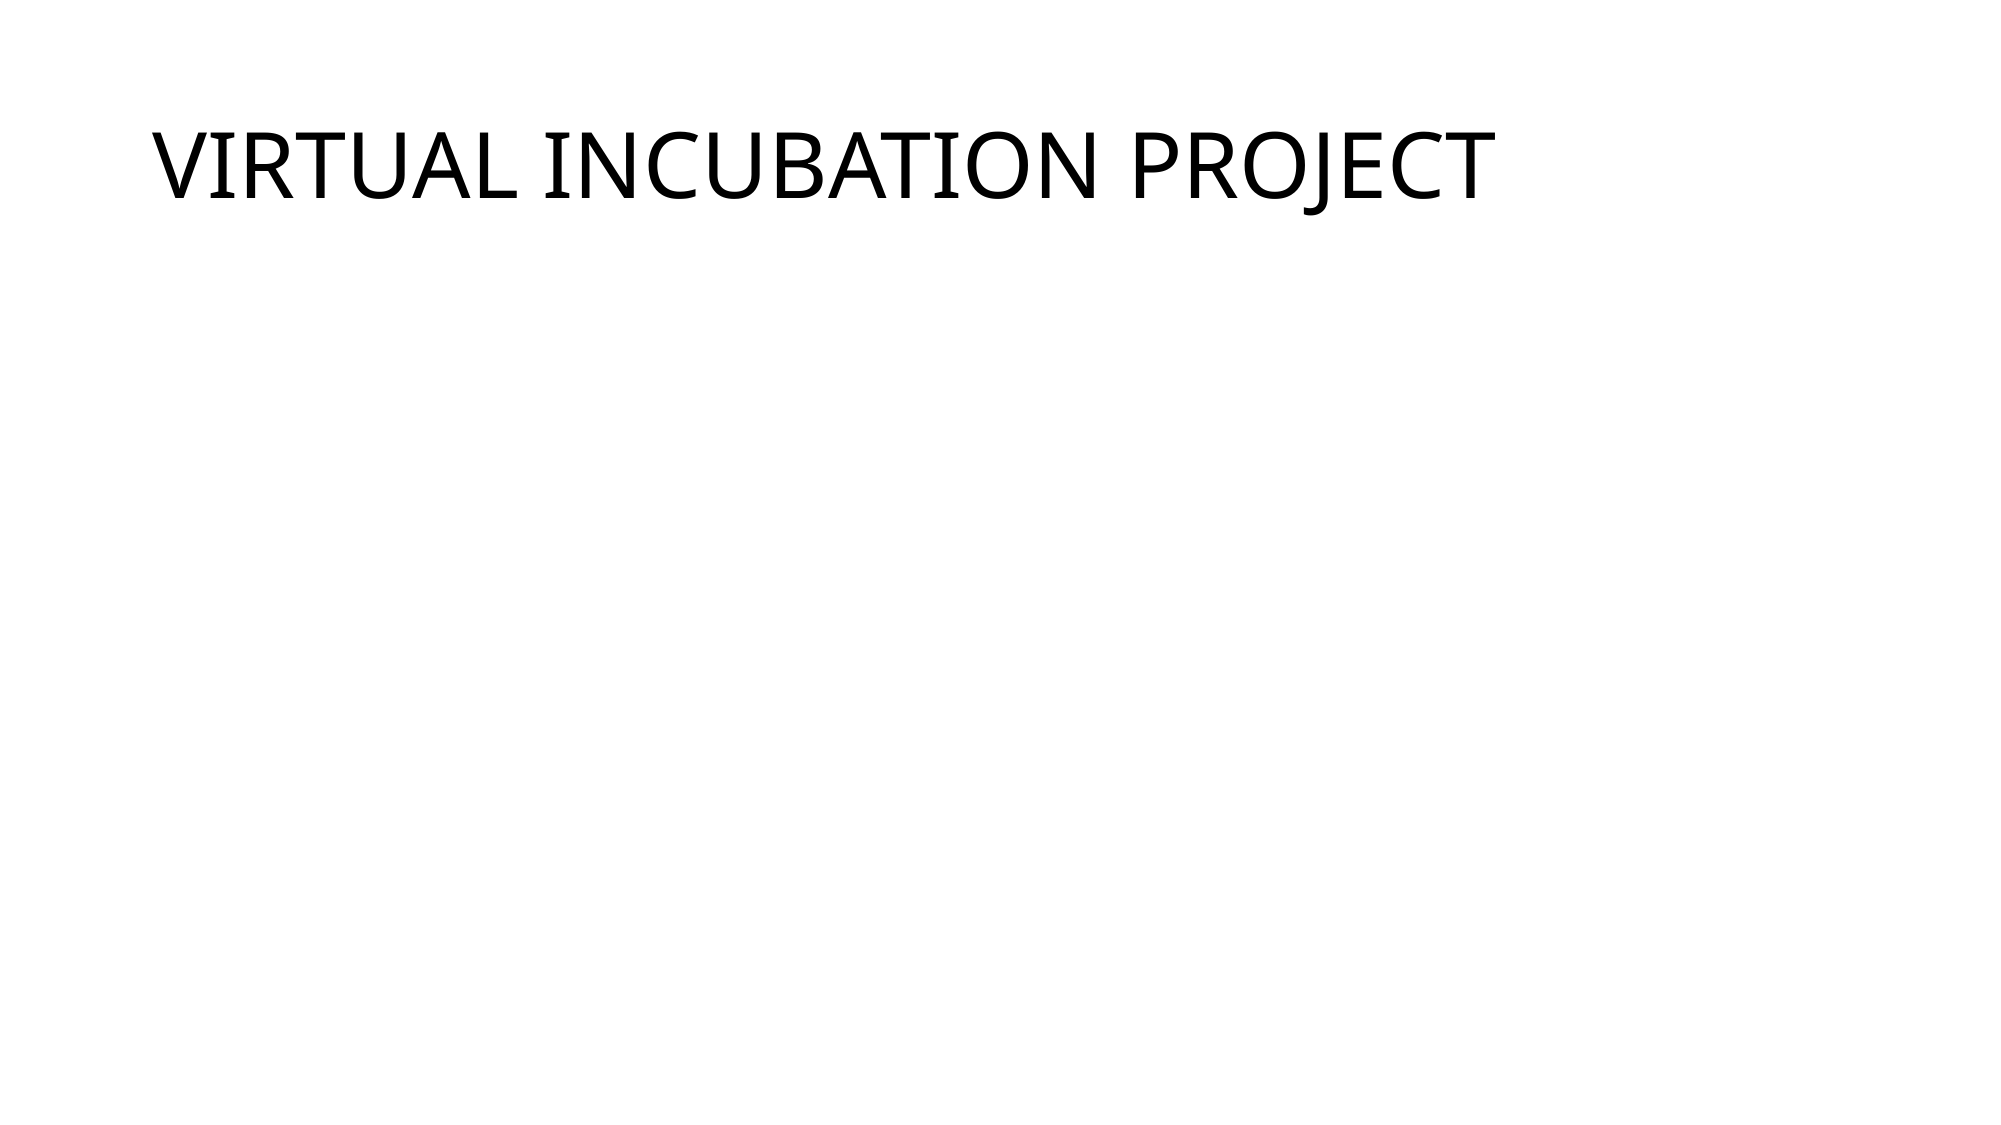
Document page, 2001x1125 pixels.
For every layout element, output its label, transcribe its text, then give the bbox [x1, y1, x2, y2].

title VIRTUAL INCUBATION PROJECT [137, 59, 1863, 278]
